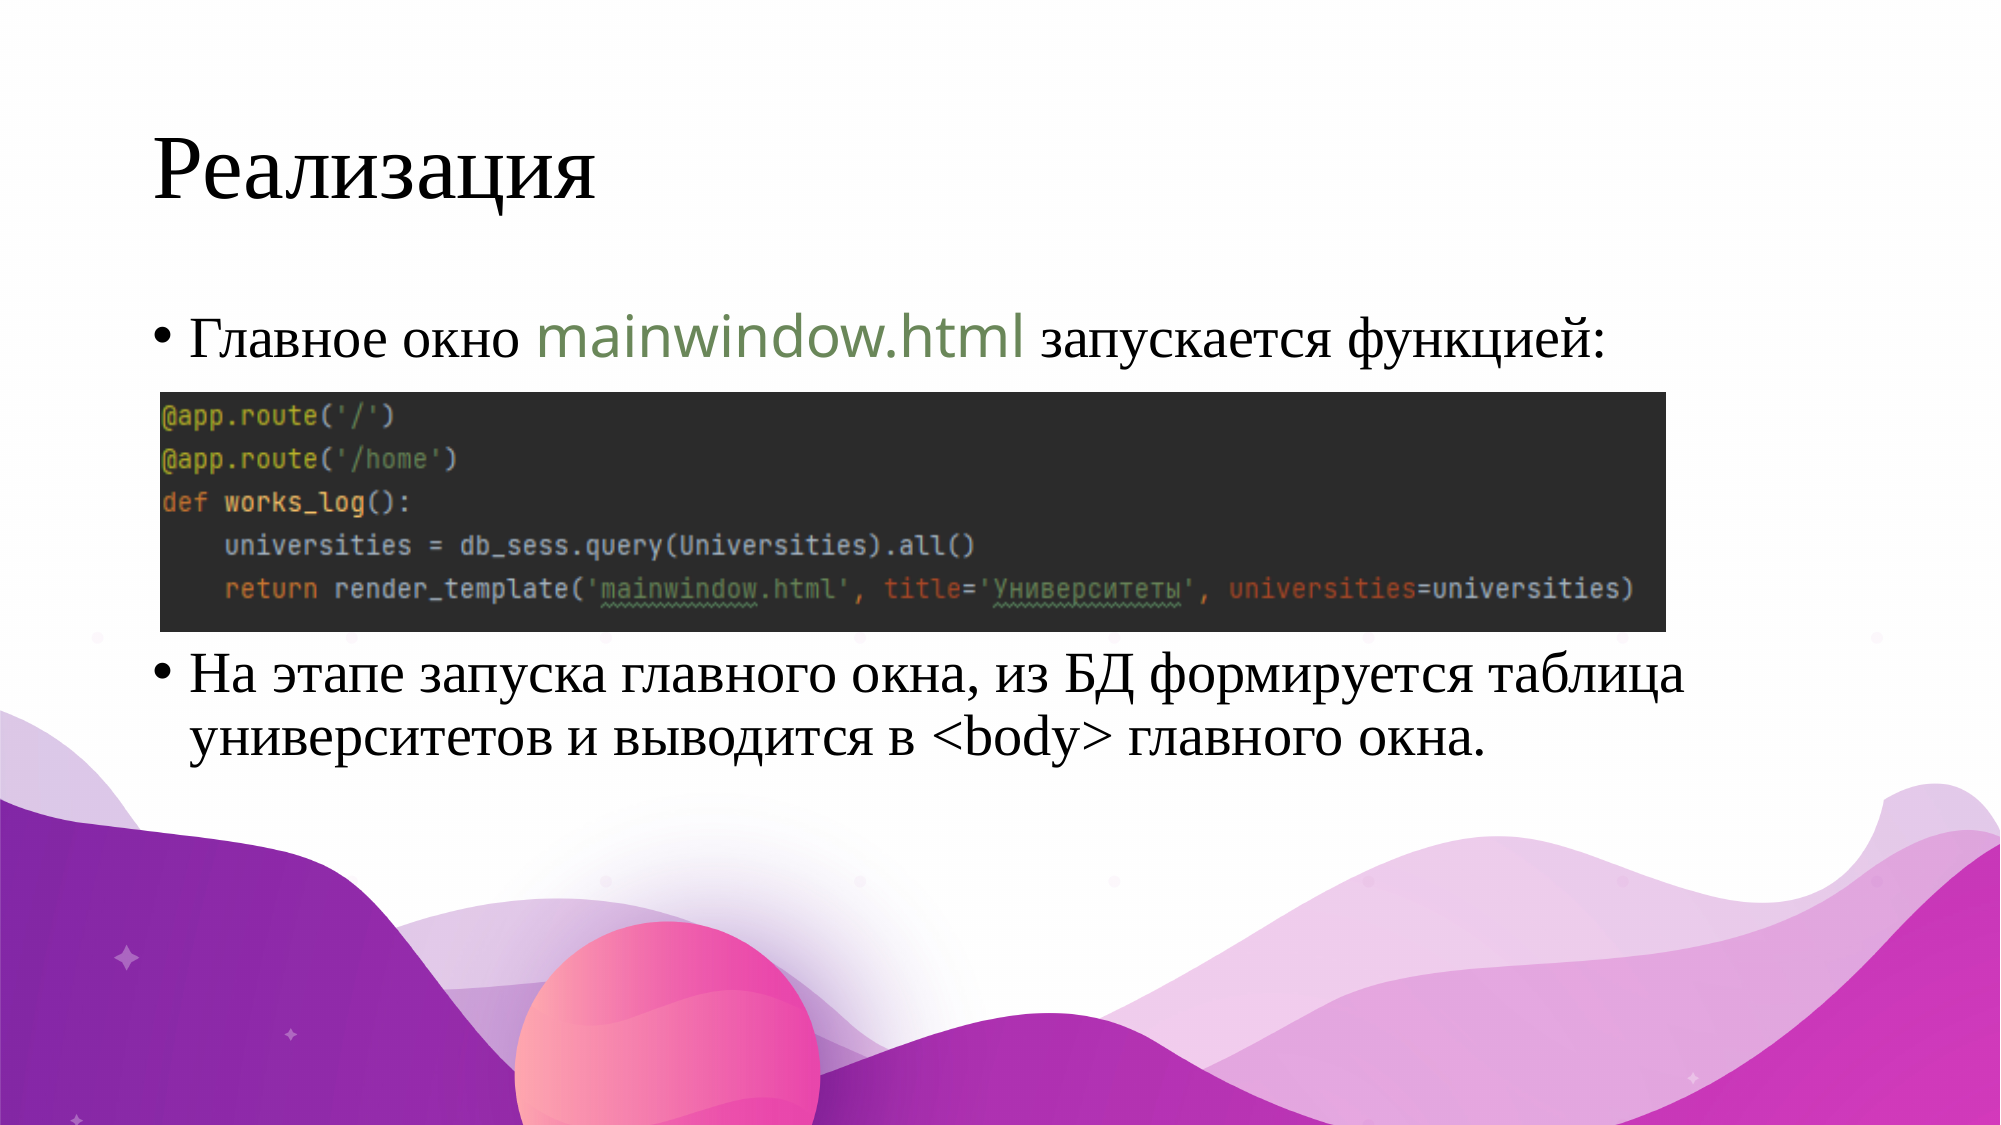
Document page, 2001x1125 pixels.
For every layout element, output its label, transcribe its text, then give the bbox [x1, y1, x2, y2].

list Главное окно mainwindow.html запускается функцией: На этапе запуска главного окна, из БД формируется таблица университетов и выводится в <body> главного окна. [137, 299, 1863, 1014]
title Реализация [137, 59, 1863, 278]
picture [0, 0, 2000, 1125]
